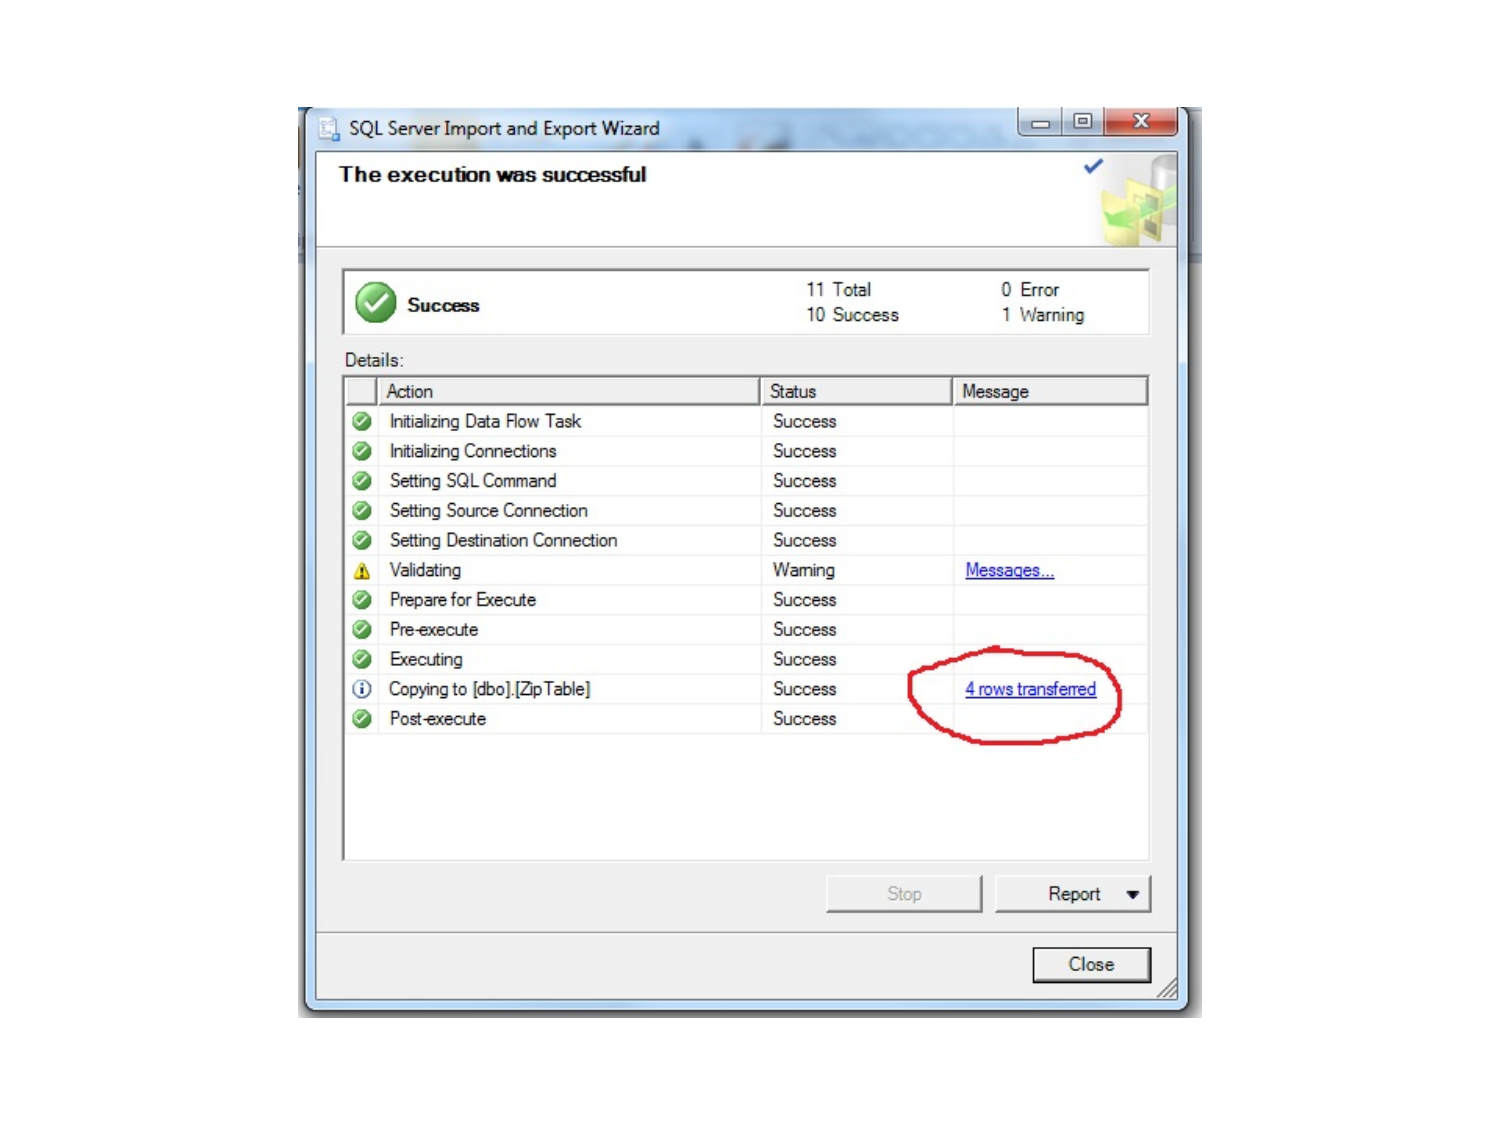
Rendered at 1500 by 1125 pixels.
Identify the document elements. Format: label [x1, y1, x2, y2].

picture [298, 107, 1202, 1018]
